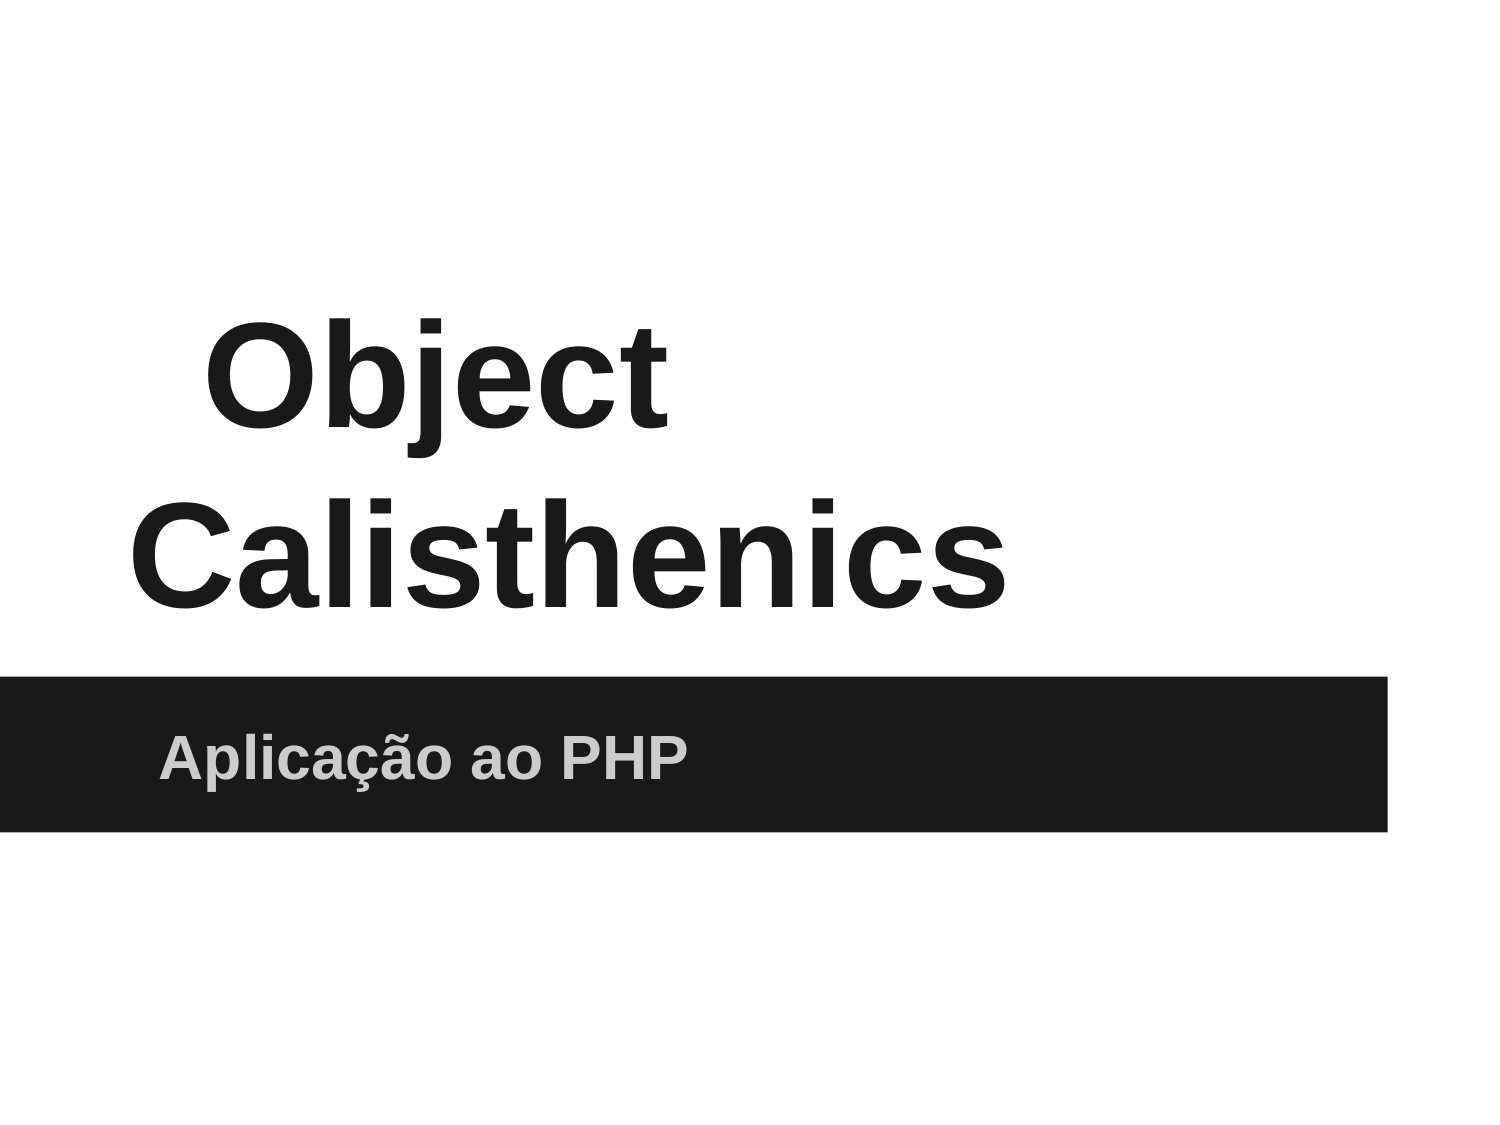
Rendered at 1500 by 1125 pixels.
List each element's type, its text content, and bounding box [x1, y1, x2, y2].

title Object Calisthenics [112, 284, 1388, 653]
subtitle Aplicação ao PHP [112, 676, 1388, 833]
